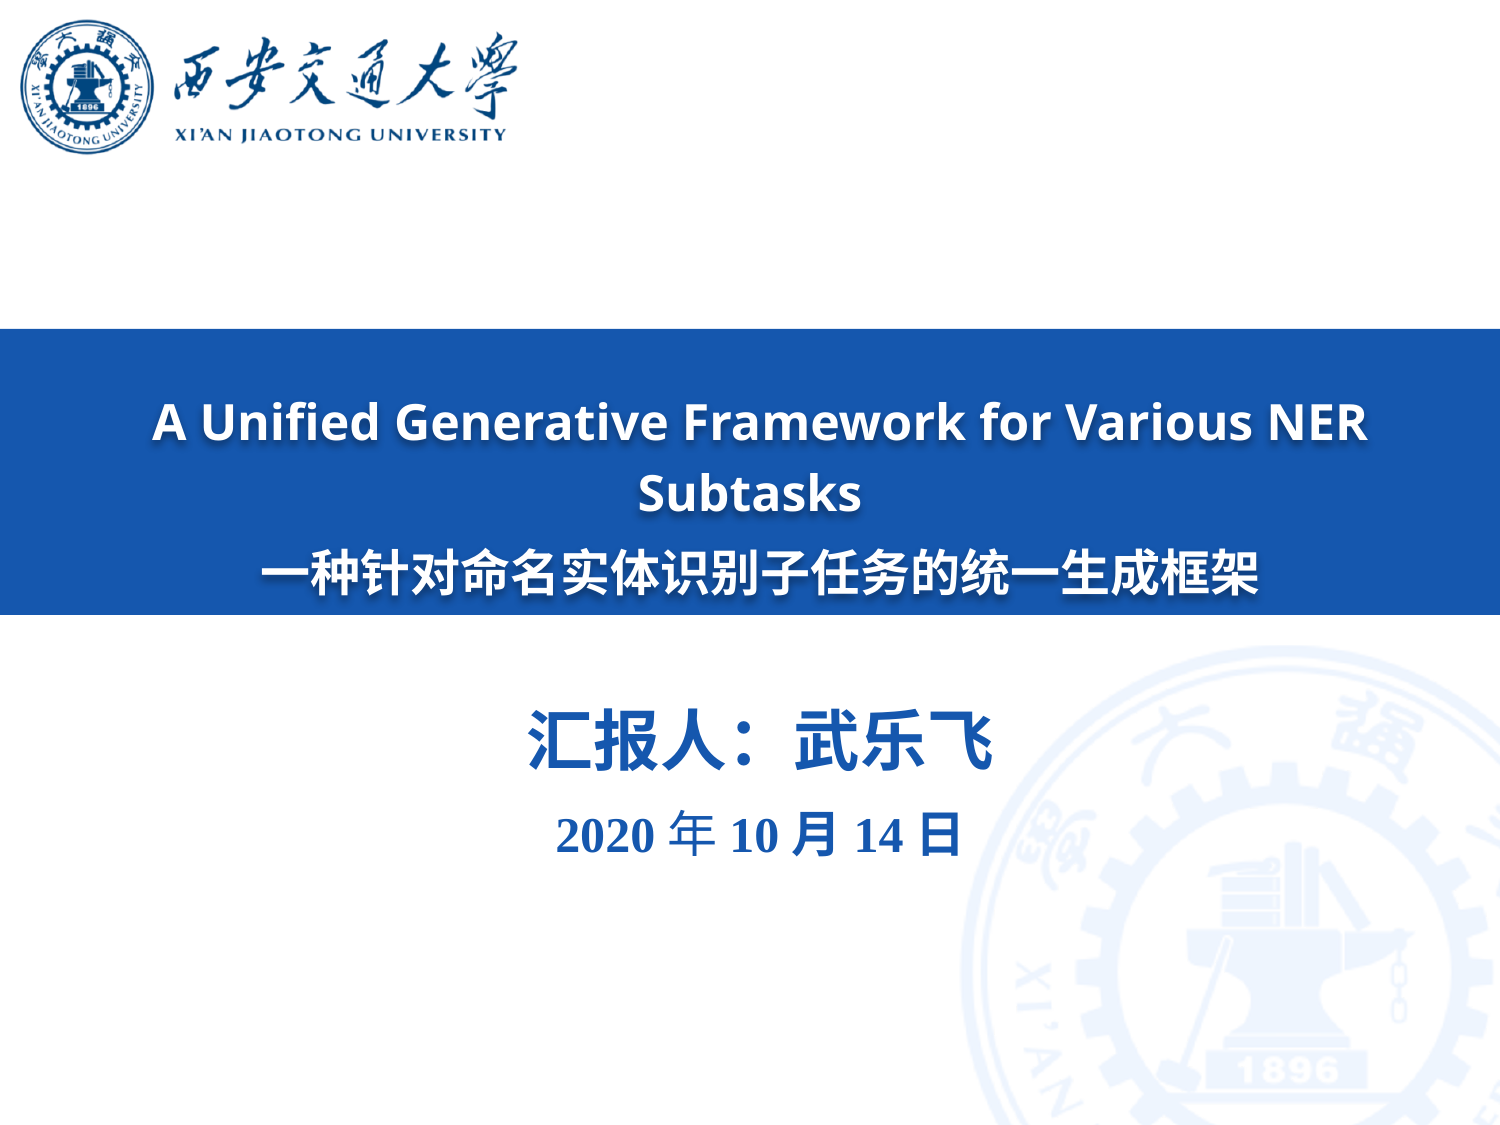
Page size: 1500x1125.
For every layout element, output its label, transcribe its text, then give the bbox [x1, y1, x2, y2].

text_box A Unified Generative Framework for Various NER Subtasks [0, 370, 1500, 521]
text_box 汇报人：武乐飞 2020年10月14日 [112, 675, 1388, 871]
picture [20, 10, 518, 157]
text_box 一种针对命名实体识别子任务的统一生成框架 [0, 521, 1500, 609]
